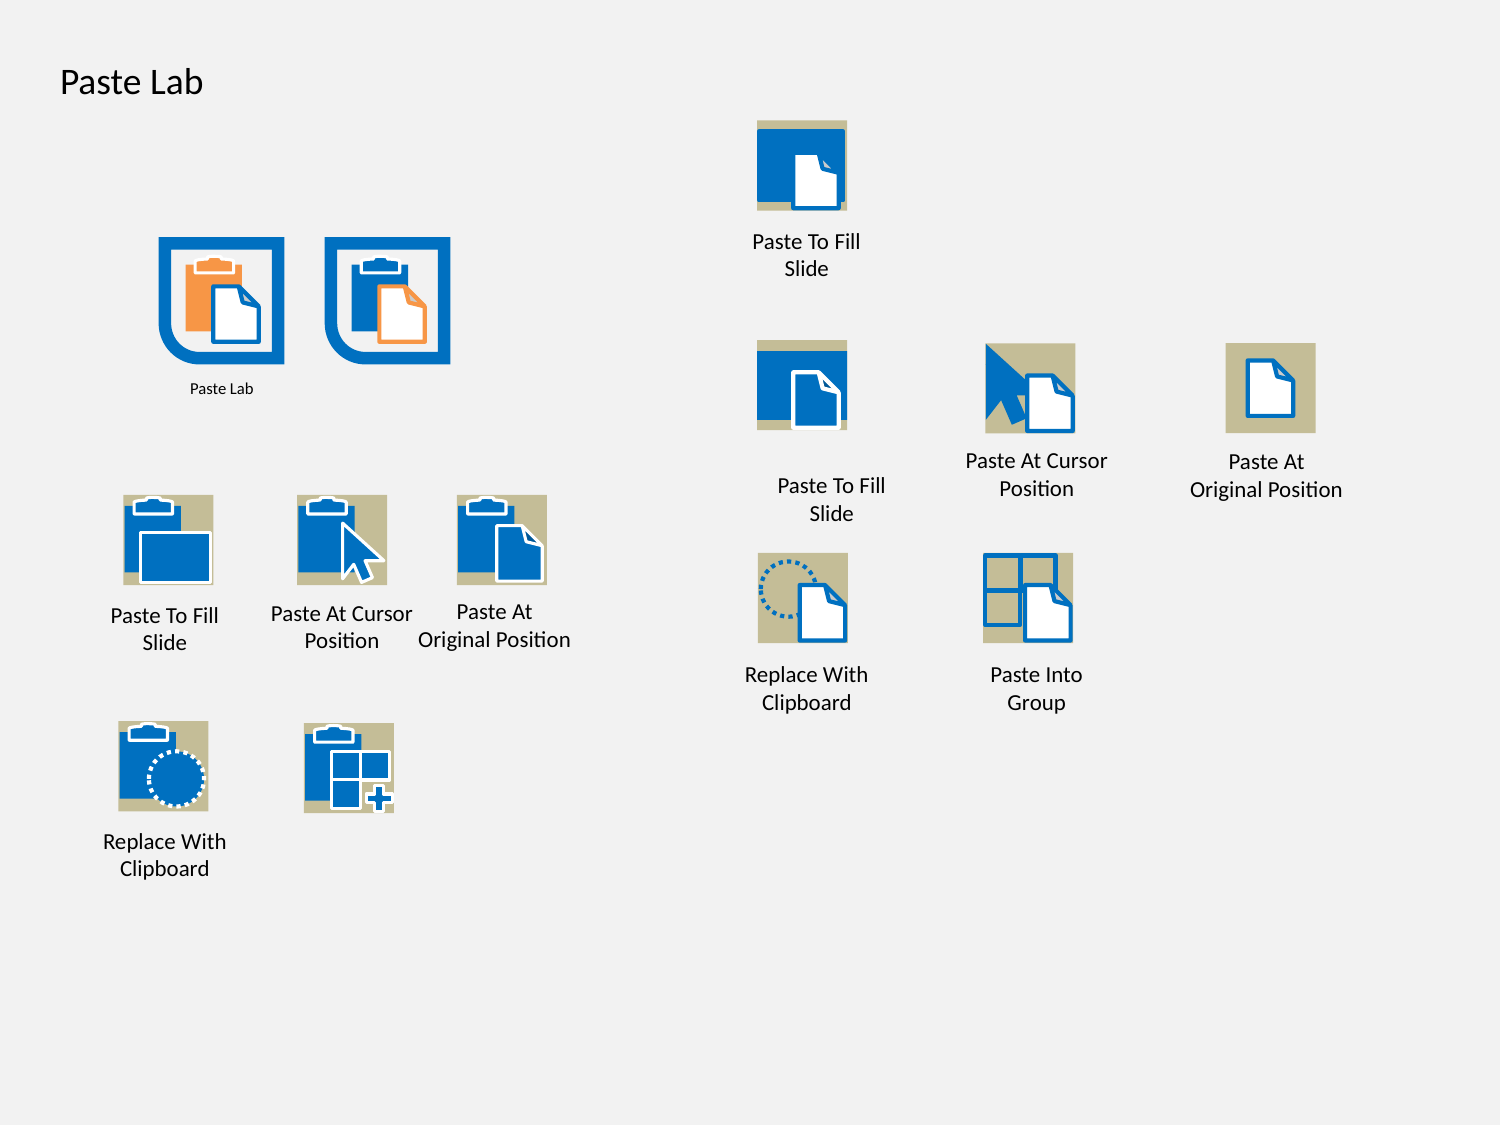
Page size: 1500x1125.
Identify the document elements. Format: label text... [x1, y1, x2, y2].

text_box [295, 493, 389, 587]
text_box [983, 341, 1025, 427]
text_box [152, 231, 291, 370]
text_box [755, 338, 849, 349]
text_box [119, 723, 177, 799]
text_box [455, 493, 549, 587]
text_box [331, 750, 393, 812]
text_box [304, 725, 362, 801]
text_box Replace With Clipboard [715, 652, 899, 722]
text_box [302, 806, 327, 815]
text_box [138, 530, 213, 584]
text_box [983, 341, 1077, 436]
text_box [1025, 373, 1075, 434]
text_box [756, 551, 850, 645]
text_box [176, 750, 207, 809]
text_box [298, 497, 355, 573]
text_box [755, 422, 849, 432]
text_box [1023, 592, 1073, 643]
text_box Paste To Fill Slide [740, 463, 924, 534]
text_box [755, 349, 849, 422]
text_box Paste At Original Position [403, 589, 586, 660]
text_box Replace With Clipboard [73, 818, 257, 889]
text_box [457, 497, 515, 573]
text_box [791, 370, 841, 430]
text_box [791, 150, 841, 211]
text_box Paste At Original Position [1175, 439, 1358, 510]
text_box [121, 493, 216, 587]
text_box [755, 118, 849, 213]
text_box Paste To Fill Slide [715, 218, 899, 289]
text_box [1245, 358, 1296, 418]
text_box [342, 254, 433, 346]
text_box [981, 551, 1075, 645]
text_box Paste Lab [45, 49, 364, 110]
text_box [1223, 341, 1318, 435]
text_box [797, 582, 848, 643]
text_box [758, 559, 818, 619]
text_box Paste At Cursor Position [945, 438, 1129, 509]
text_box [176, 254, 267, 346]
text_box Paste At Cursor Position [250, 590, 434, 661]
text_box Paste Into Group [945, 652, 1129, 722]
text_box [116, 719, 210, 813]
text_box [495, 523, 545, 584]
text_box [124, 497, 182, 573]
text_box Paste Lab [146, 370, 298, 405]
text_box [985, 555, 1056, 626]
text_box Paste To Fill Slide [73, 592, 257, 663]
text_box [318, 231, 457, 370]
text_box [302, 721, 396, 758]
text_box [357, 535, 386, 585]
text_box [757, 129, 845, 202]
